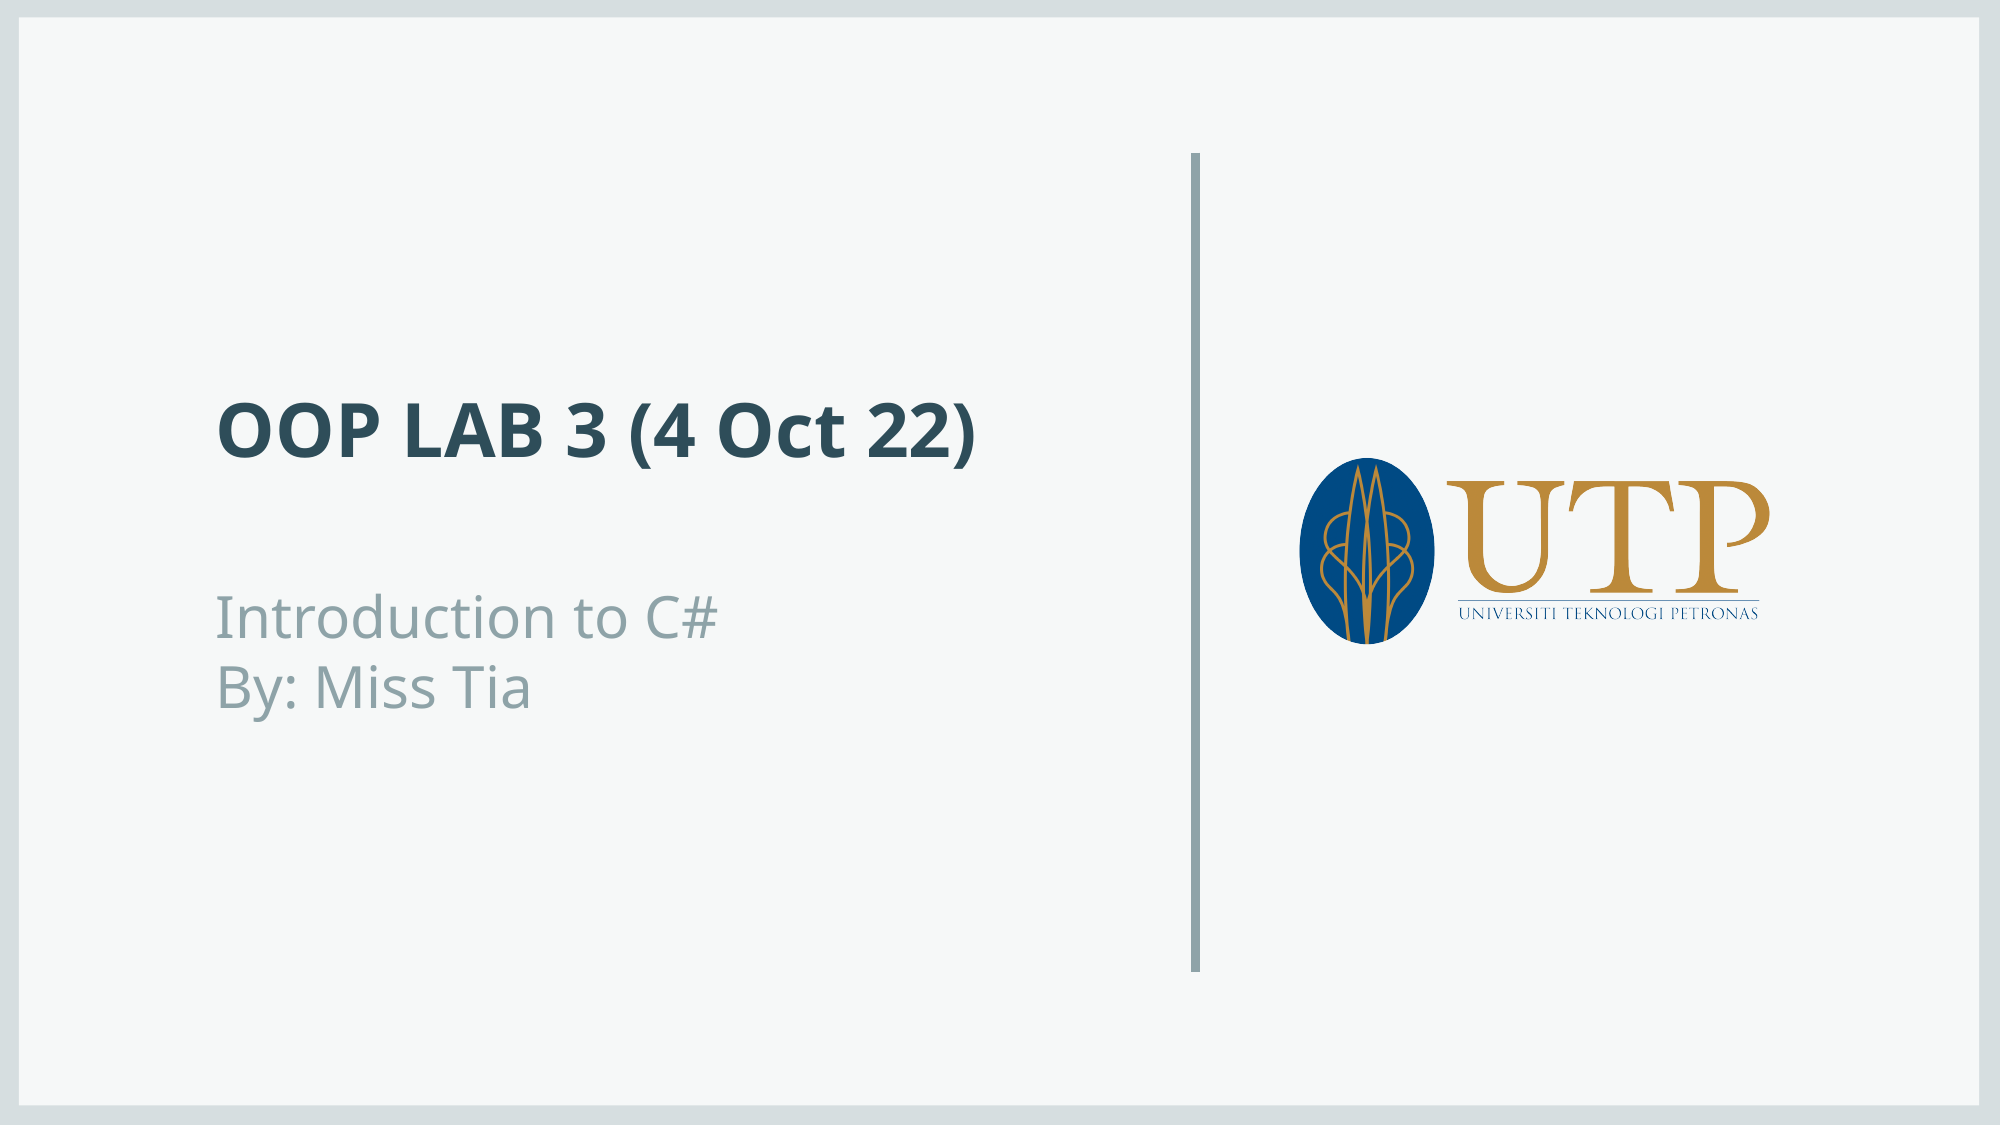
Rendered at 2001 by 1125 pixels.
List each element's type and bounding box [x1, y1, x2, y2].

text_box [0, 0, 2000, 1125]
picture [1298, 452, 1771, 650]
